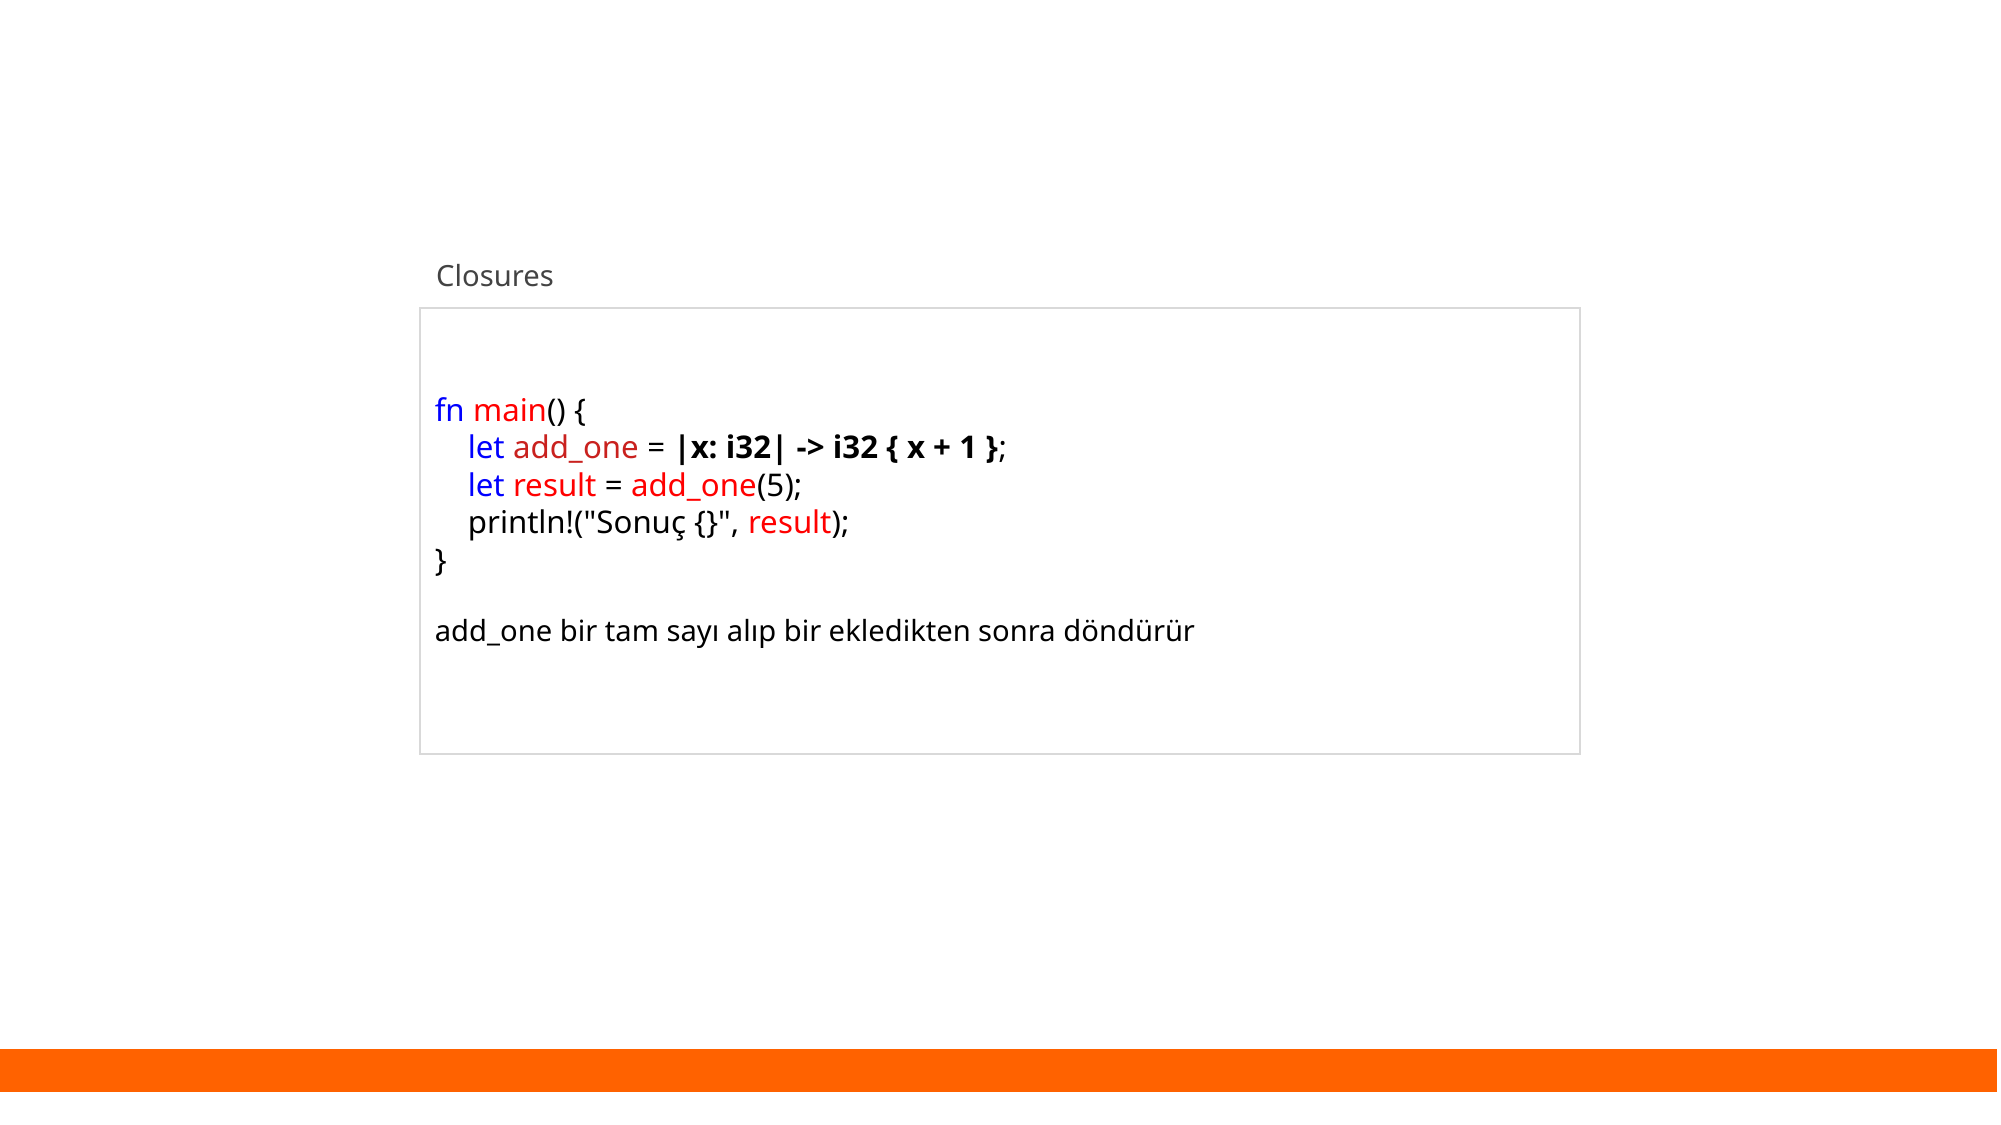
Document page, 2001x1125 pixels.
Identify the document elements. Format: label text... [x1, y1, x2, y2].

text_box fn main() { let add_one = |x: i32| -> i32 { x + 1 }; let result = add_one(5); println!("Sonuç {}", result); } add_one bir tam sayı alıp bir ekledikten sonra döndürür [419, 307, 1581, 755]
text_box [0, 1049, 1998, 1093]
text_box Closures [421, 242, 1582, 308]
